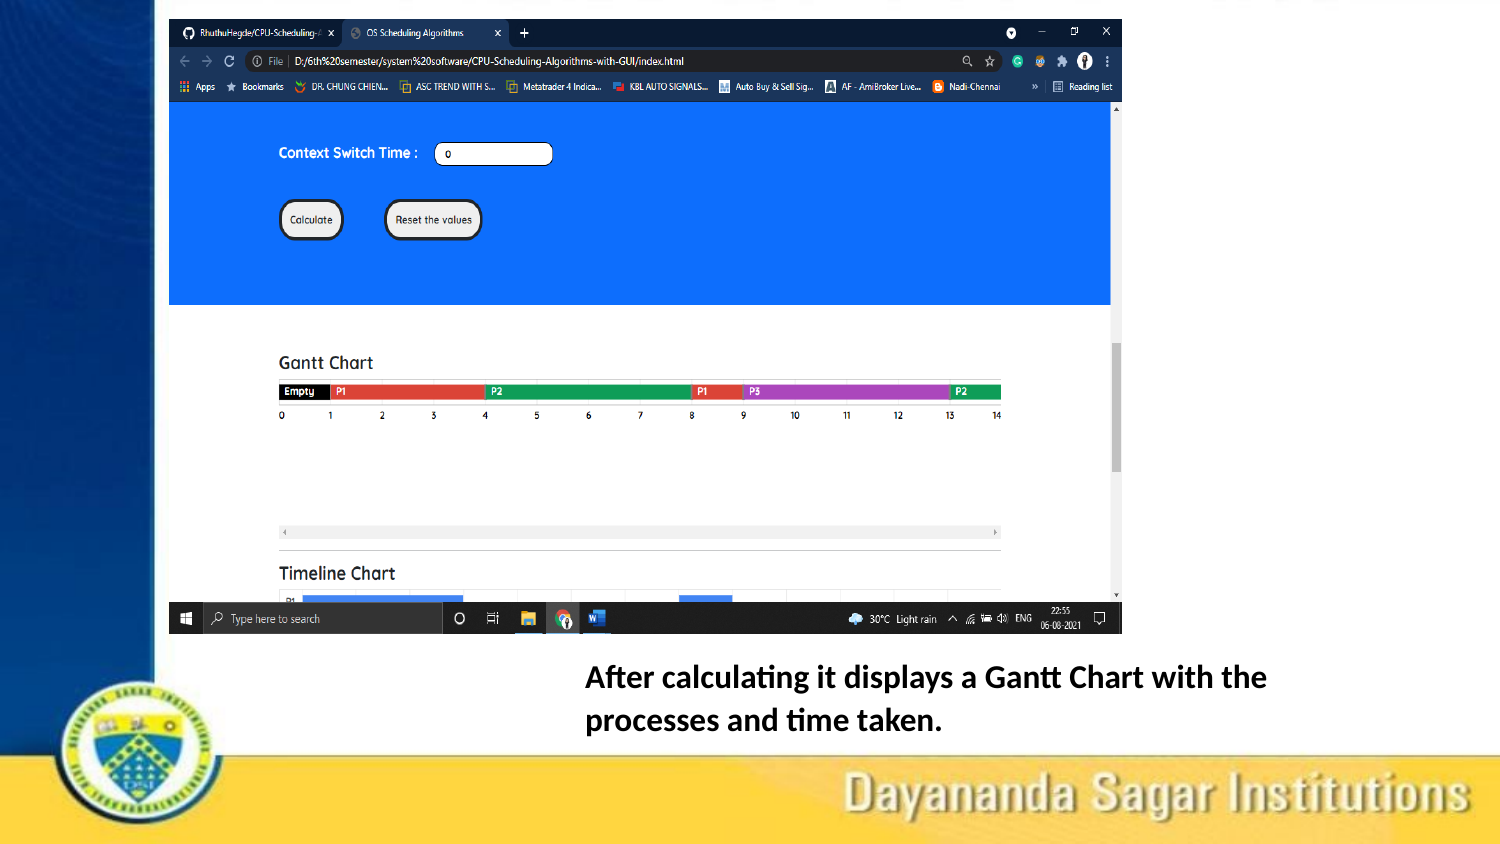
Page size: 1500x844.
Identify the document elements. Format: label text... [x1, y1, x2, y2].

text_box After calculating it displays a Gantt Chart with the processes and time taken. [570, 645, 1321, 746]
picture [0, 0, 1500, 844]
